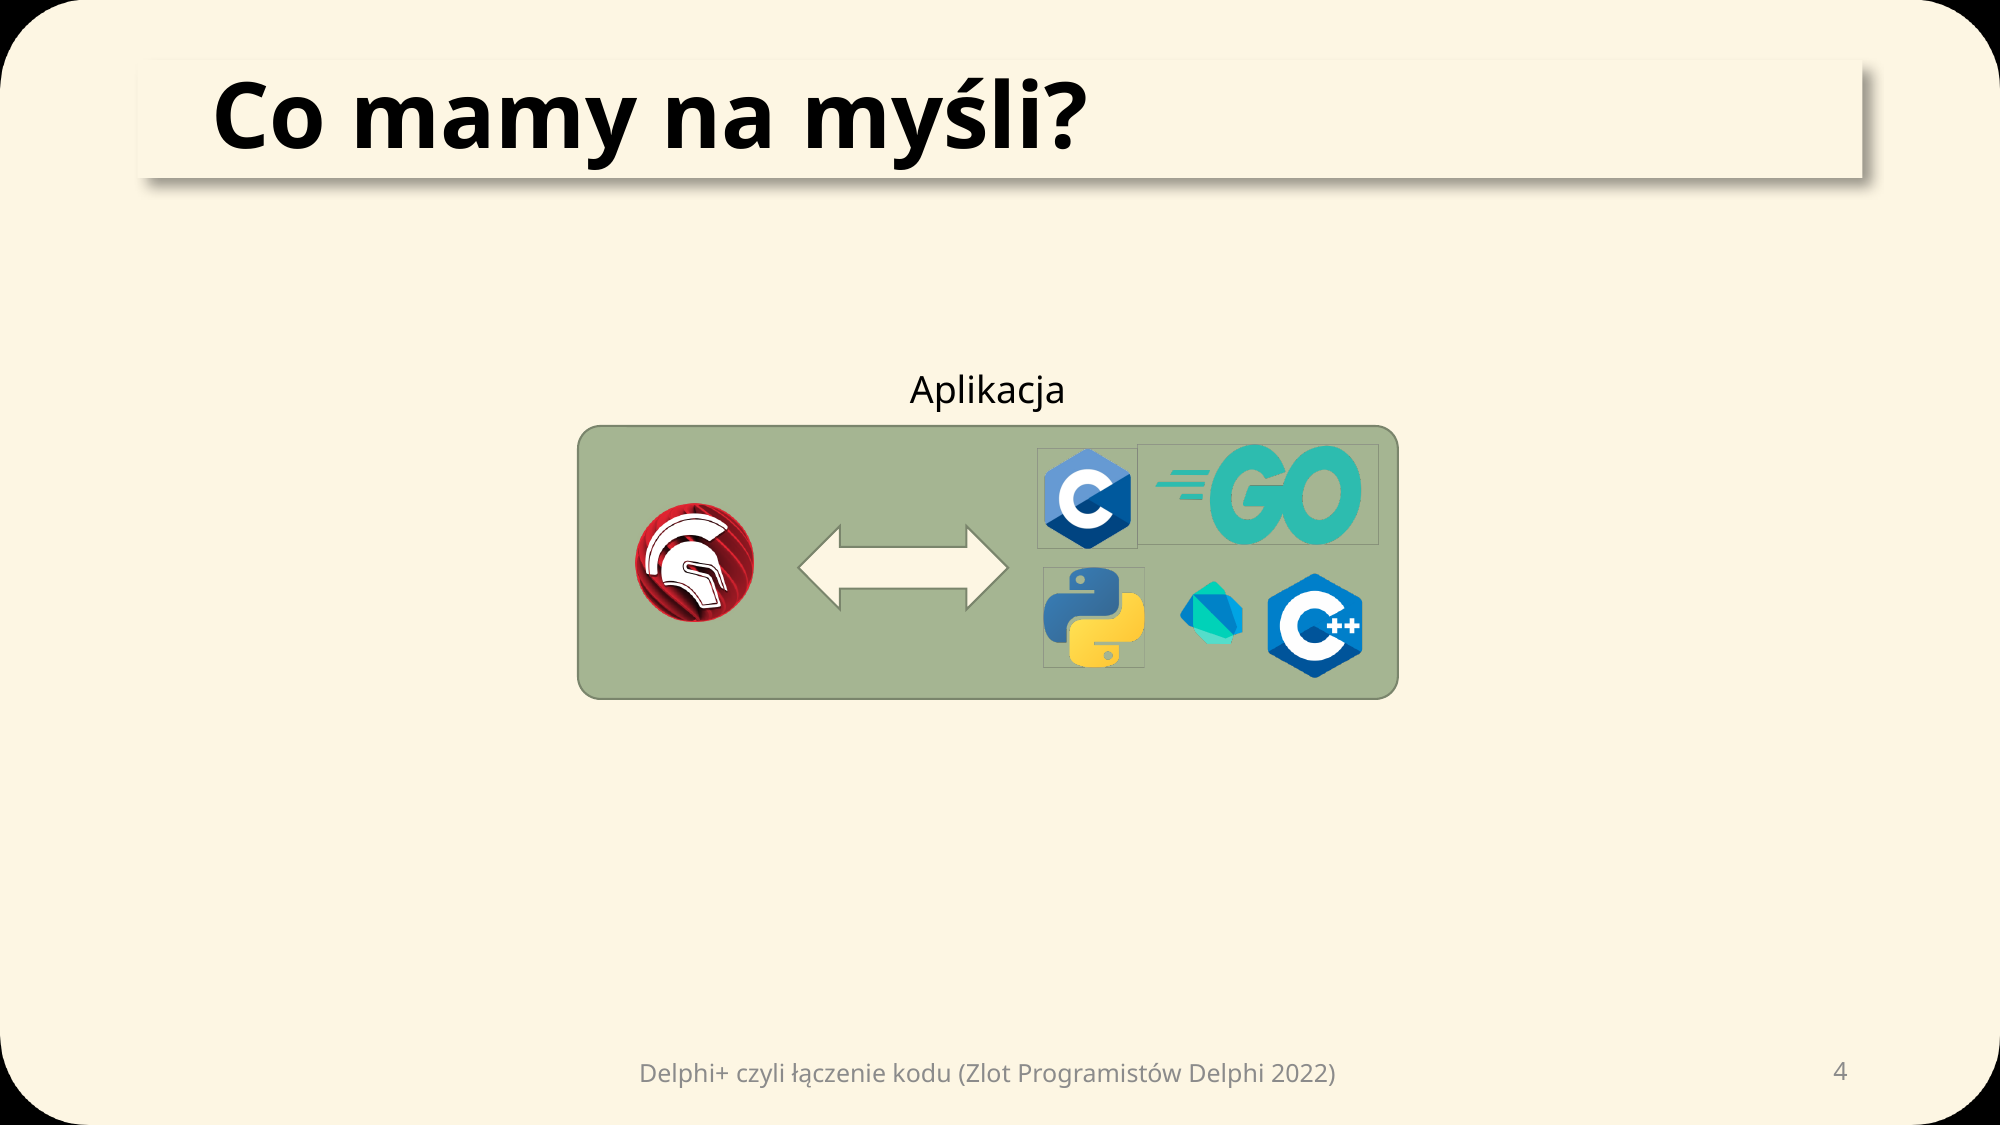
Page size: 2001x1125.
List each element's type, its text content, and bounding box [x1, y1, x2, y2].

picture [1911, 0, 2000, 89]
picture [1911, 1035, 2000, 1125]
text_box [577, 358, 1398, 699]
picture [0, 1035, 89, 1125]
picture [0, 0, 89, 89]
title Co mamy na myśli? [137, 59, 1863, 178]
footer Delphi+ czyli łączenie kodu (Zlot Programistów Delphi 2022) [612, 1042, 1364, 1103]
slide_number 4 [1412, 1042, 1863, 1103]
